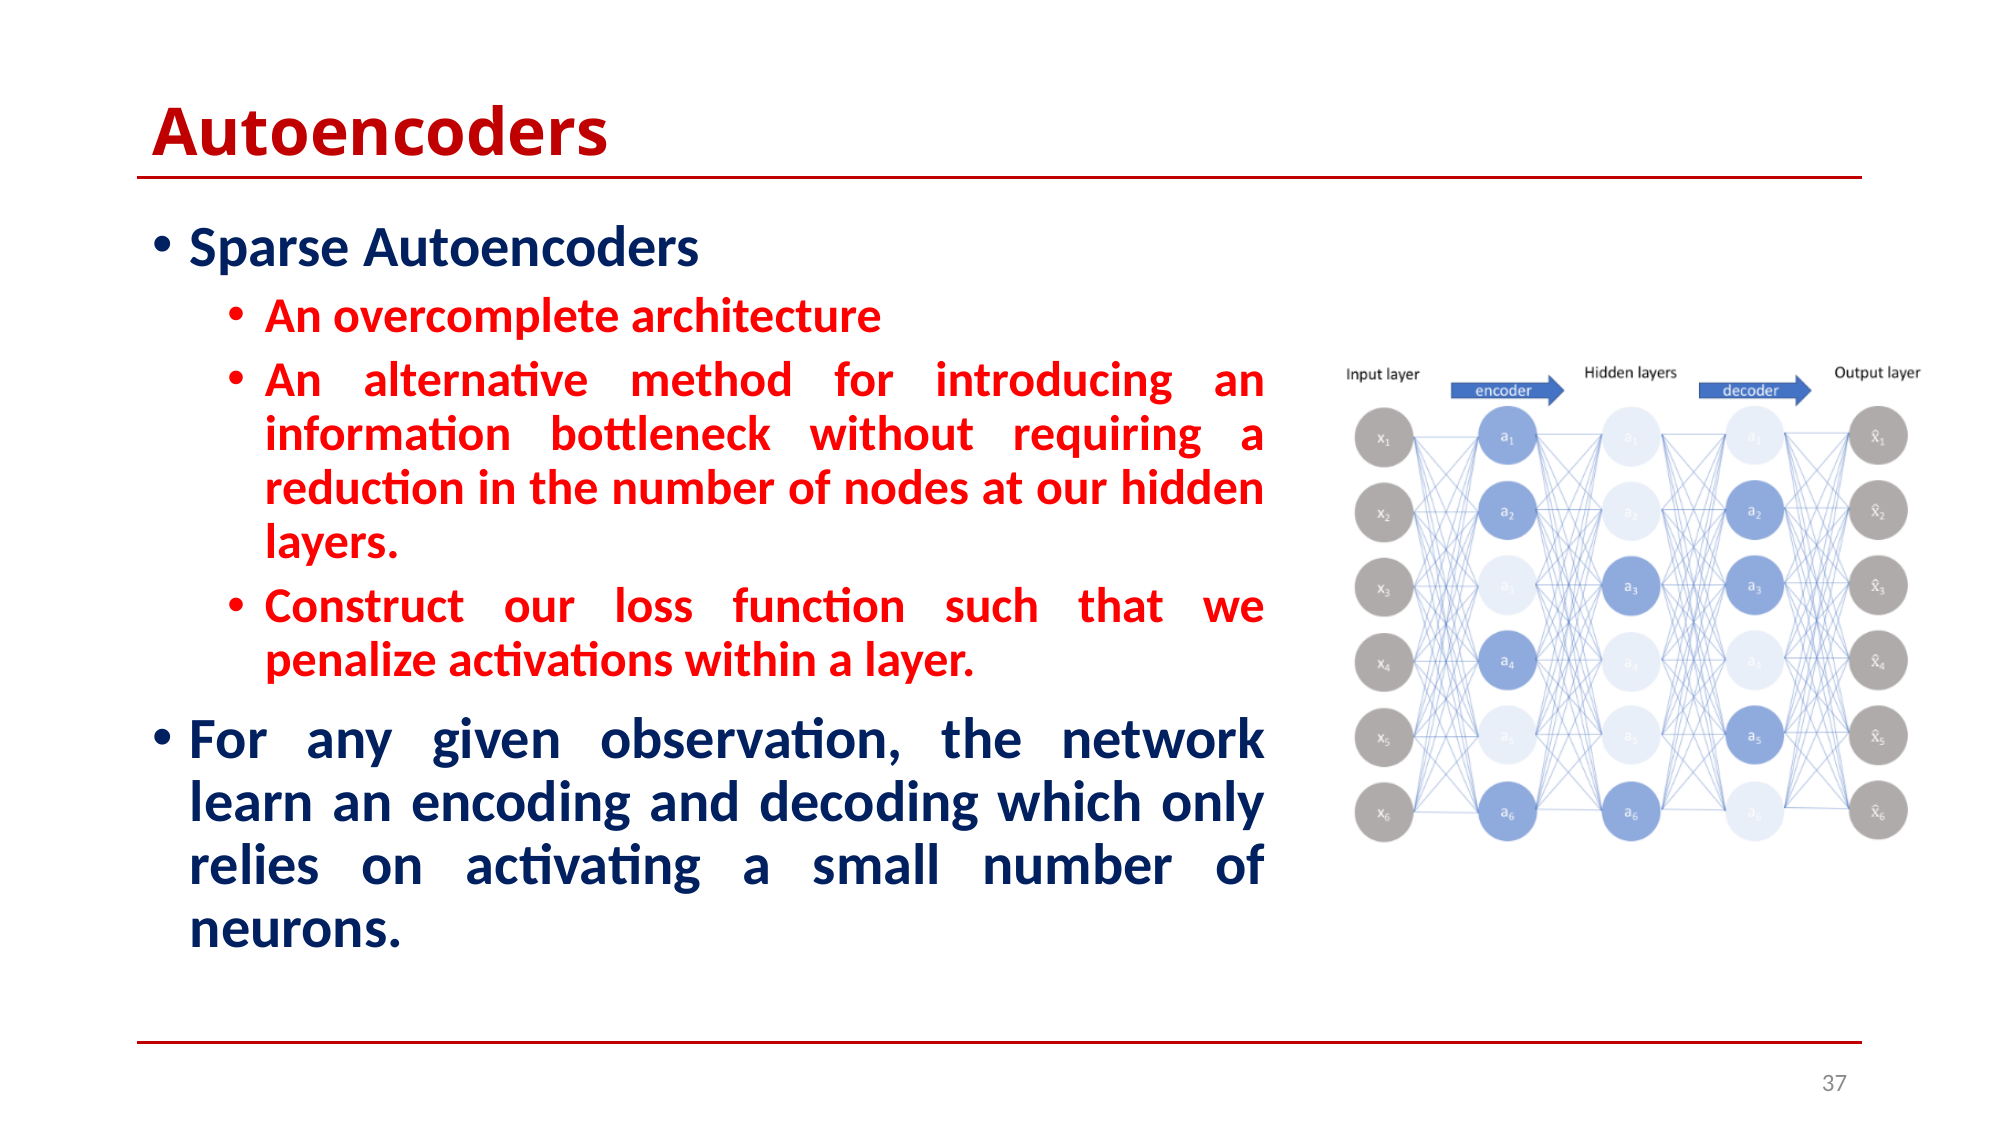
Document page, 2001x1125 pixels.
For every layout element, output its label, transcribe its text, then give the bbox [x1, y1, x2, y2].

title Autoencoders [137, 90, 1863, 178]
picture [1312, 344, 1939, 858]
slide_number 37 [1412, 1051, 1863, 1111]
list Sparse Autoencoders An overcomplete architecture An alternative method for introducing an information bottleneck without requiring a reduction in the number of nodes at our hidden layers. Construct our loss function such that we penalize activations within a layer. For any given observation, the network learn an encoding and decoding which only relies on activating a small number of neurons. [137, 208, 1281, 1014]
